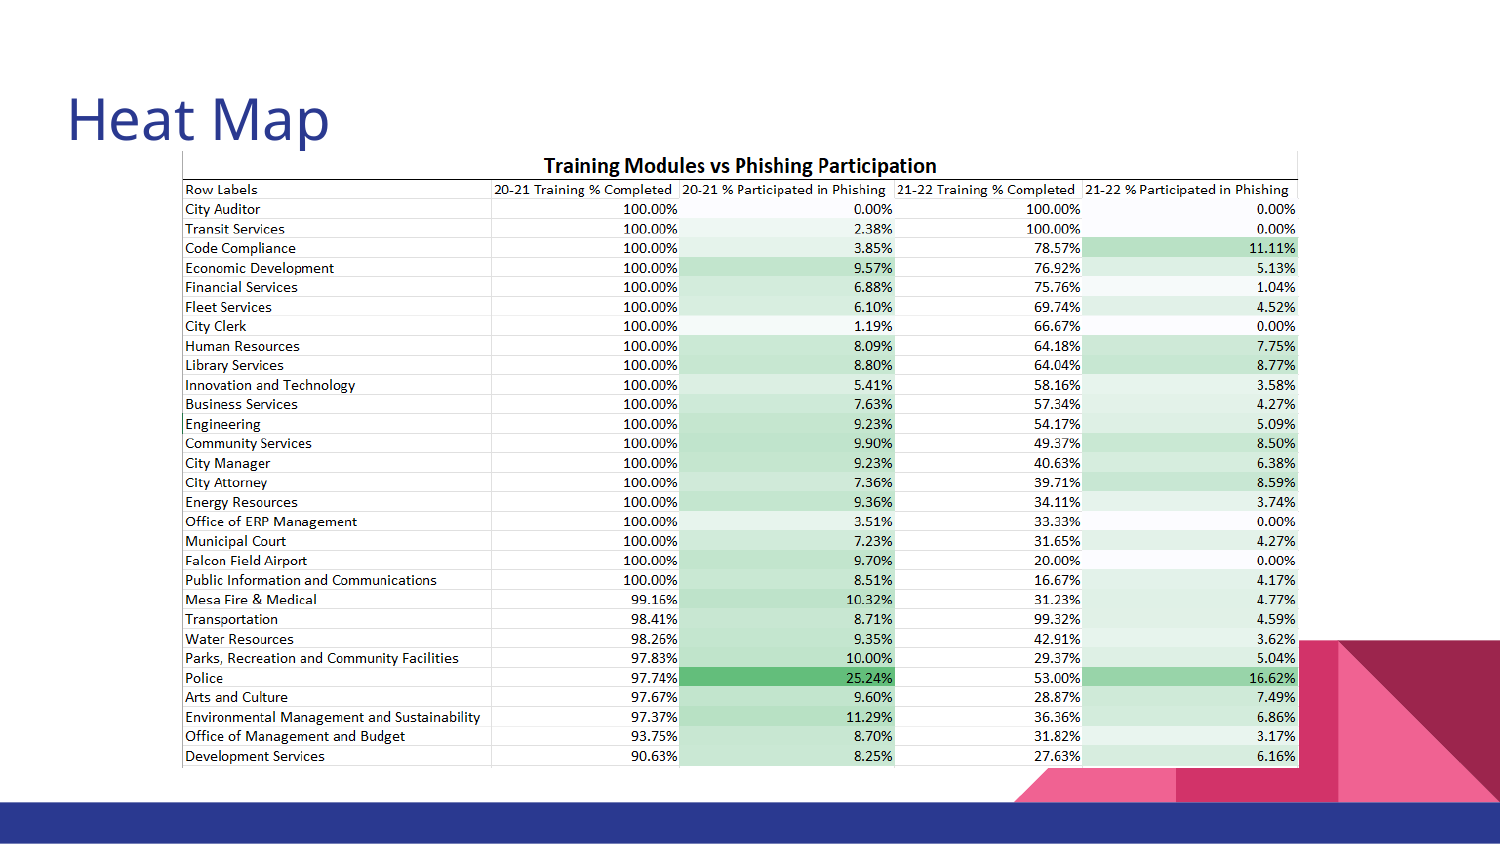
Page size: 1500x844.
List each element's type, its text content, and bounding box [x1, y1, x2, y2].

picture [182, 150, 1300, 768]
title Heat Map [51, 67, 1449, 167]
